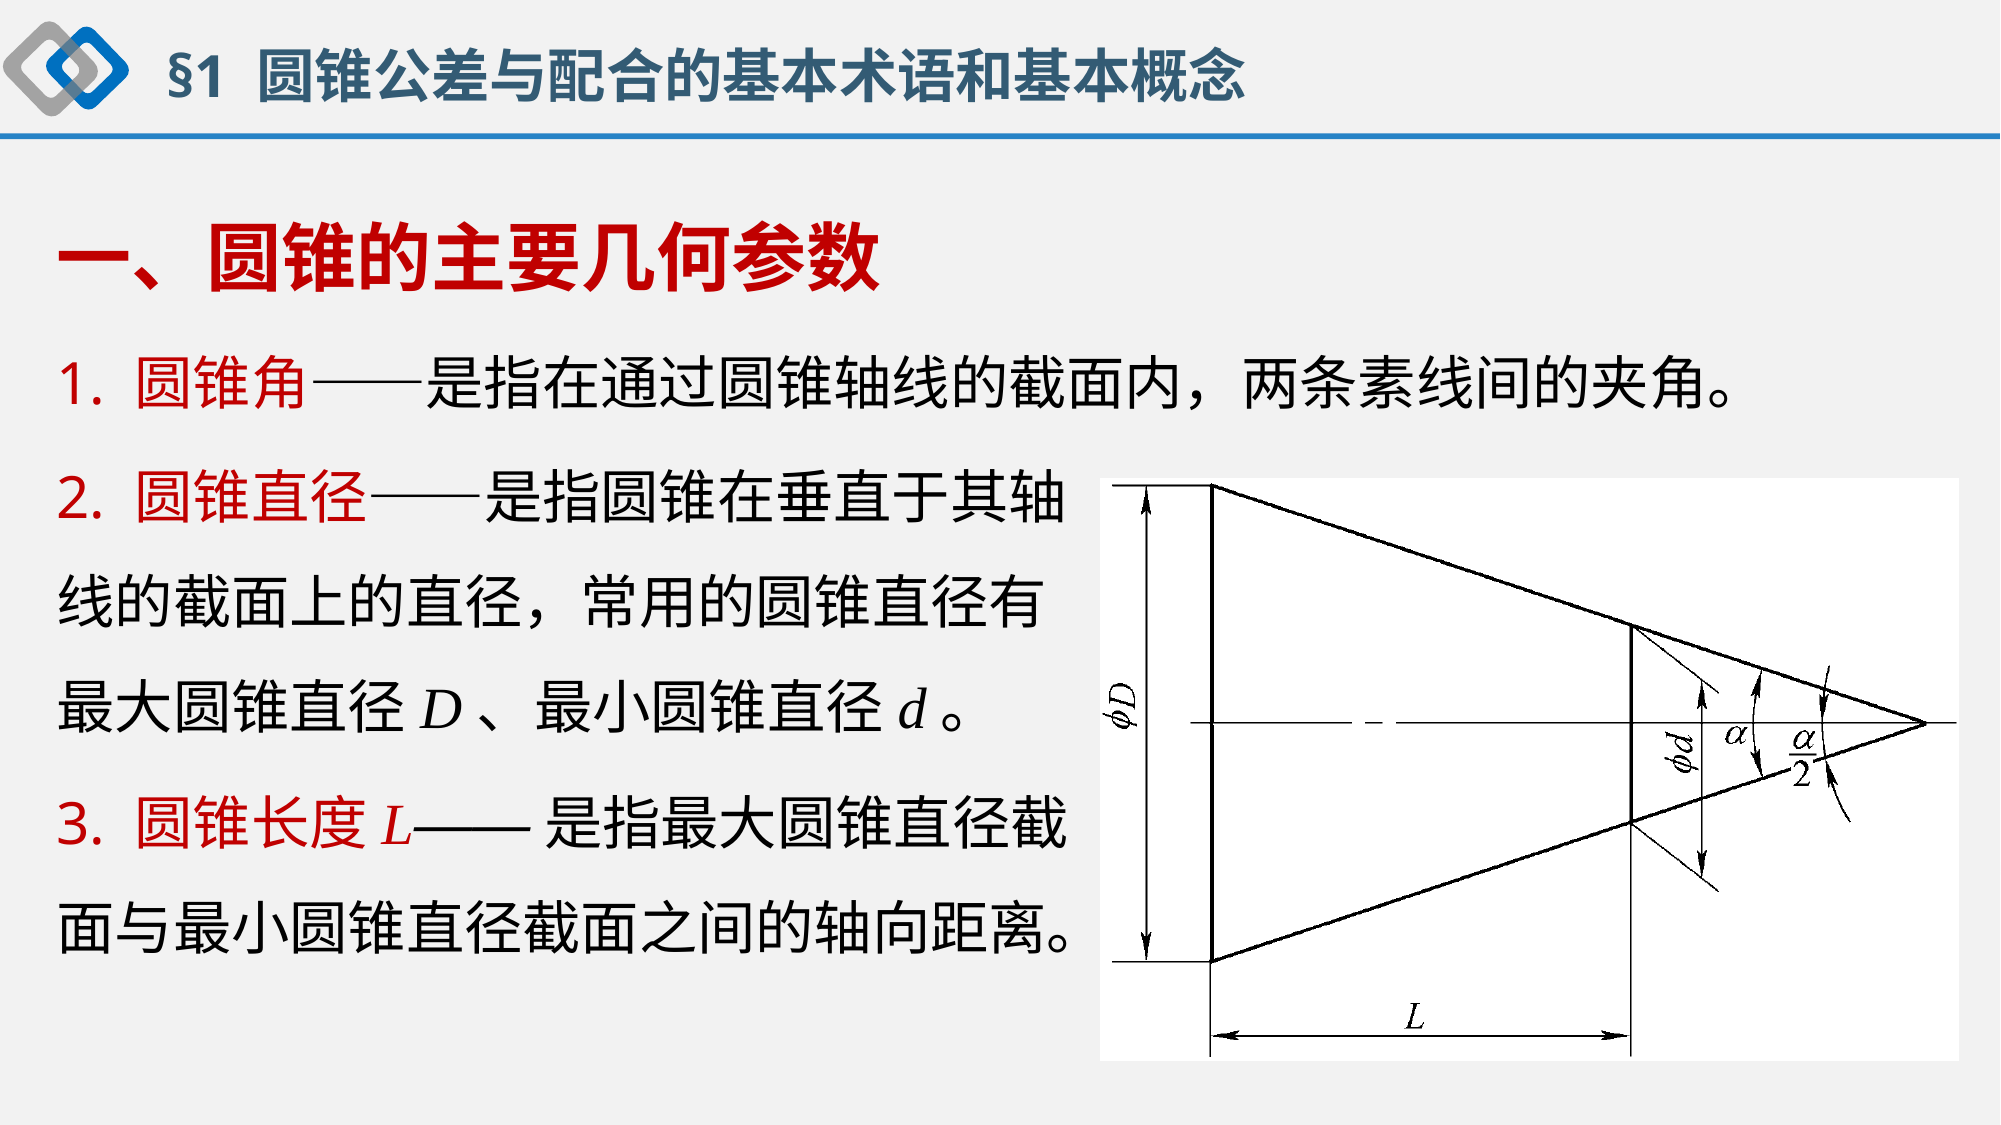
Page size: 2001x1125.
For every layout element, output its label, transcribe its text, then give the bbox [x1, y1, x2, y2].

list 一、圆锥的主要几何参数 1. 圆锥角——是指在通过圆锥轴线的截面内，两条素线间的夹角。 [41, 157, 1929, 482]
text_box §1 圆锥公差与配合的基本术语和基本概念 [151, 32, 1291, 117]
text_box 2. 圆锥直径——是指圆锥在垂直于其轴线的截面上的直径，常用的圆锥直径有最大圆锥直径D、最小圆锥直径d。 3. 圆锥长度L——是指最大圆锥直径截面与最小圆锥直径截面之间的轴向距离。 [41, 417, 1095, 1093]
picture [1100, 477, 1959, 1062]
